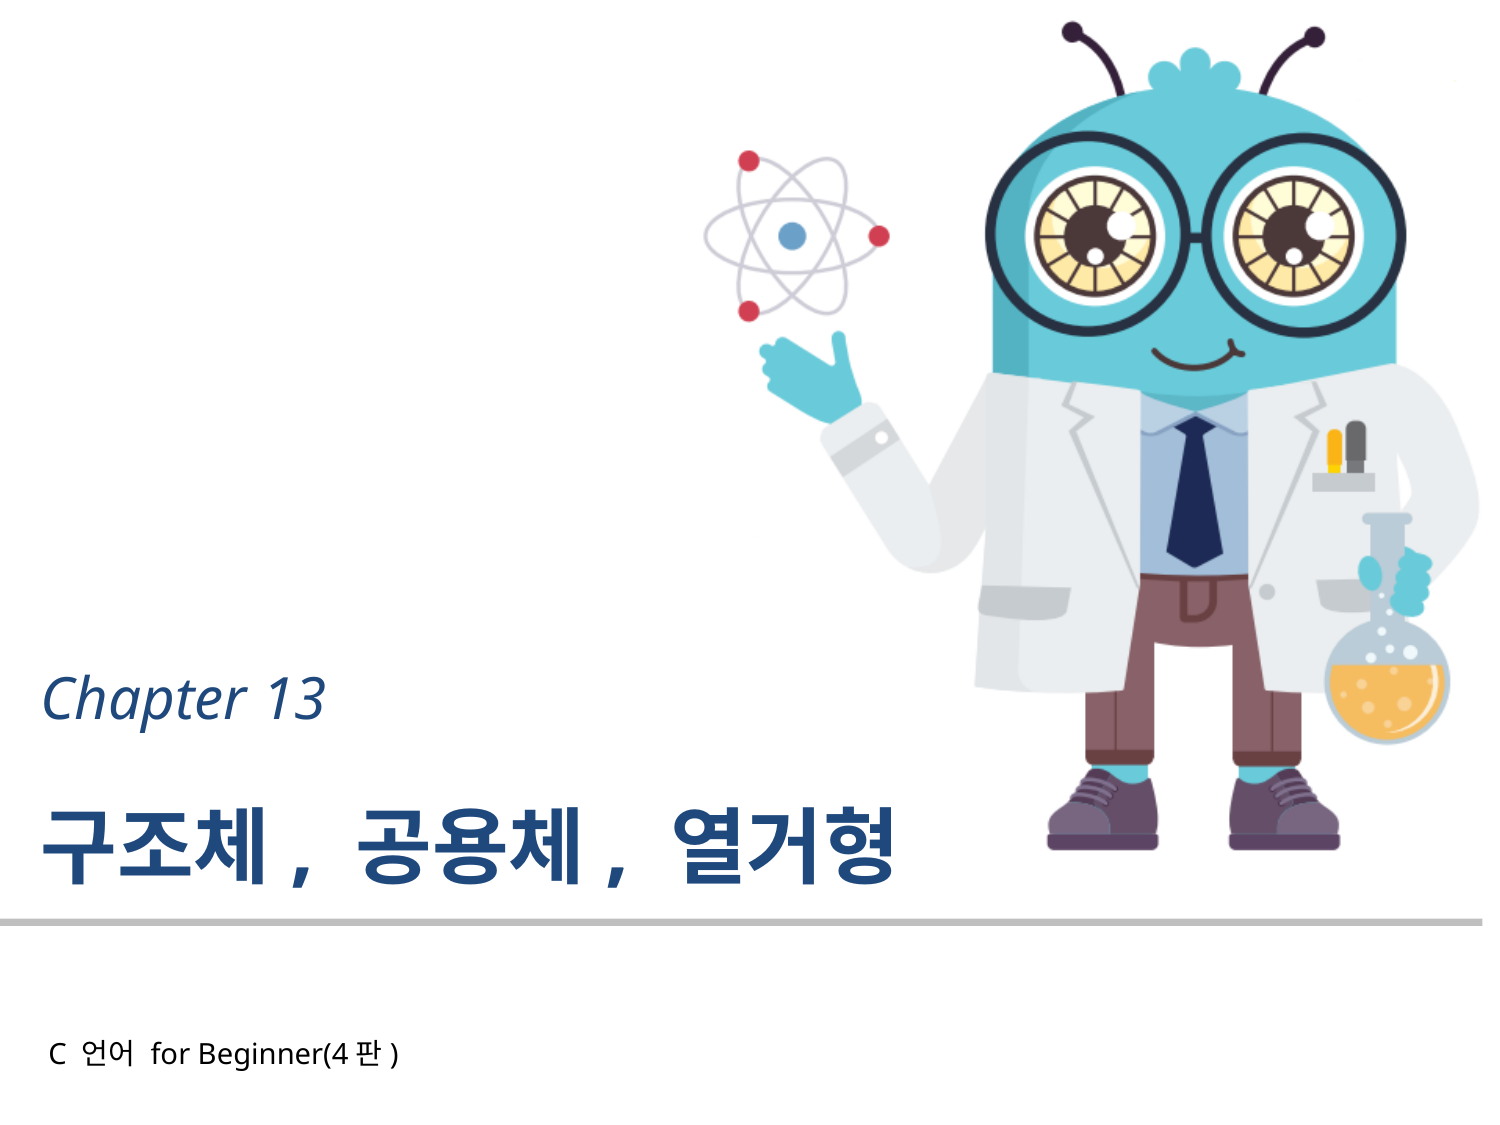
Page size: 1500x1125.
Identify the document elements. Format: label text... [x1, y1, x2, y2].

picture [702, 0, 1499, 863]
title Chapter 13 구조체, 공용체, 열거형 [25, 604, 1034, 918]
